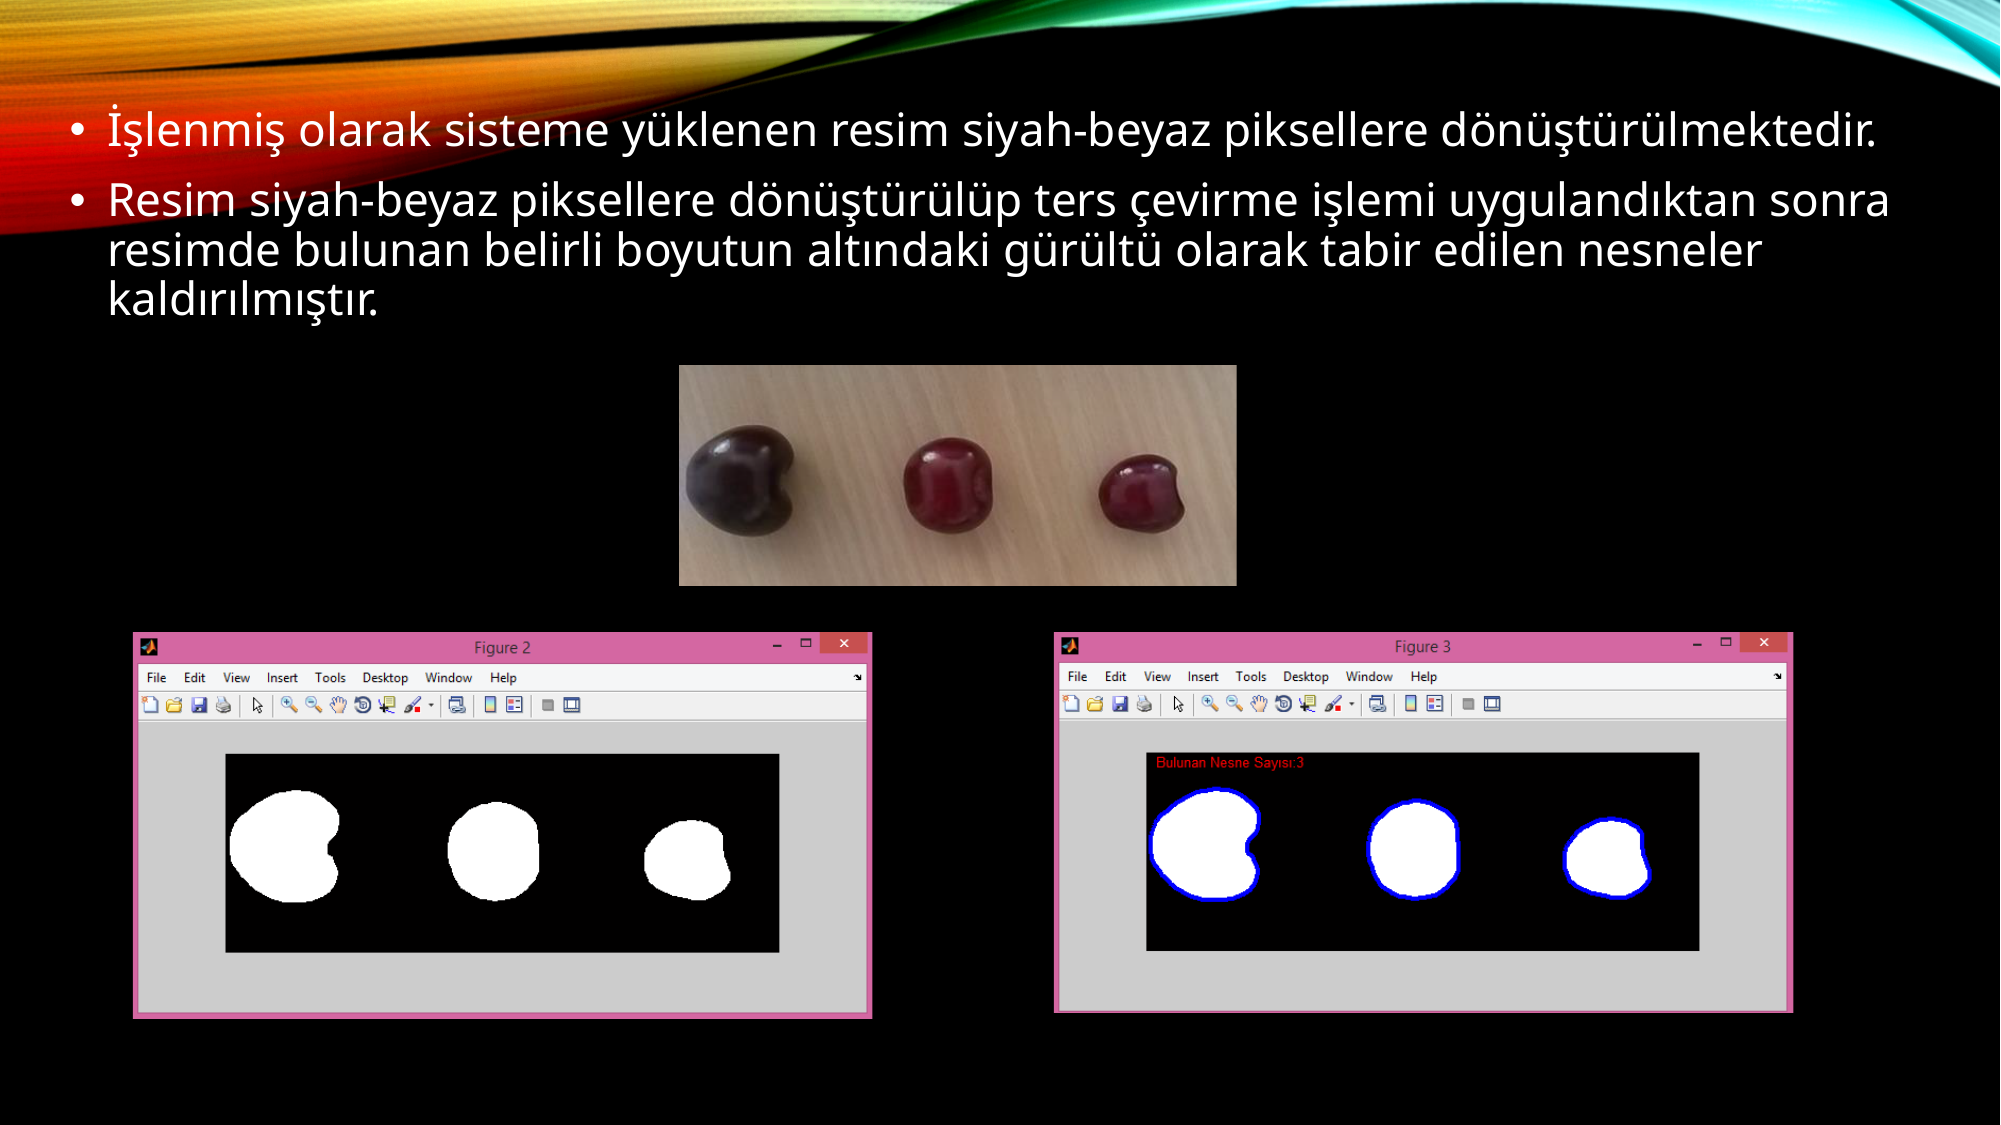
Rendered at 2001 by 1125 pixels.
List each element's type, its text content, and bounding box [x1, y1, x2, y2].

picture [1053, 631, 1794, 1014]
picture [0, 0, 2000, 237]
list İşlenmiş olarak sisteme yüklenen resim siyah-beyaz piksellere dönüştürülmektedir. Resim siyah-beyaz piksellere dönüştürülüp ters çevirme işlemi uygulandıktan sonra resimde bulunan belirli boyutun altındaki gürültü olarak tabir edilen nesneler kaldırılmıştır. [54, 99, 1940, 366]
picture [132, 631, 873, 1019]
picture [678, 365, 1237, 587]
